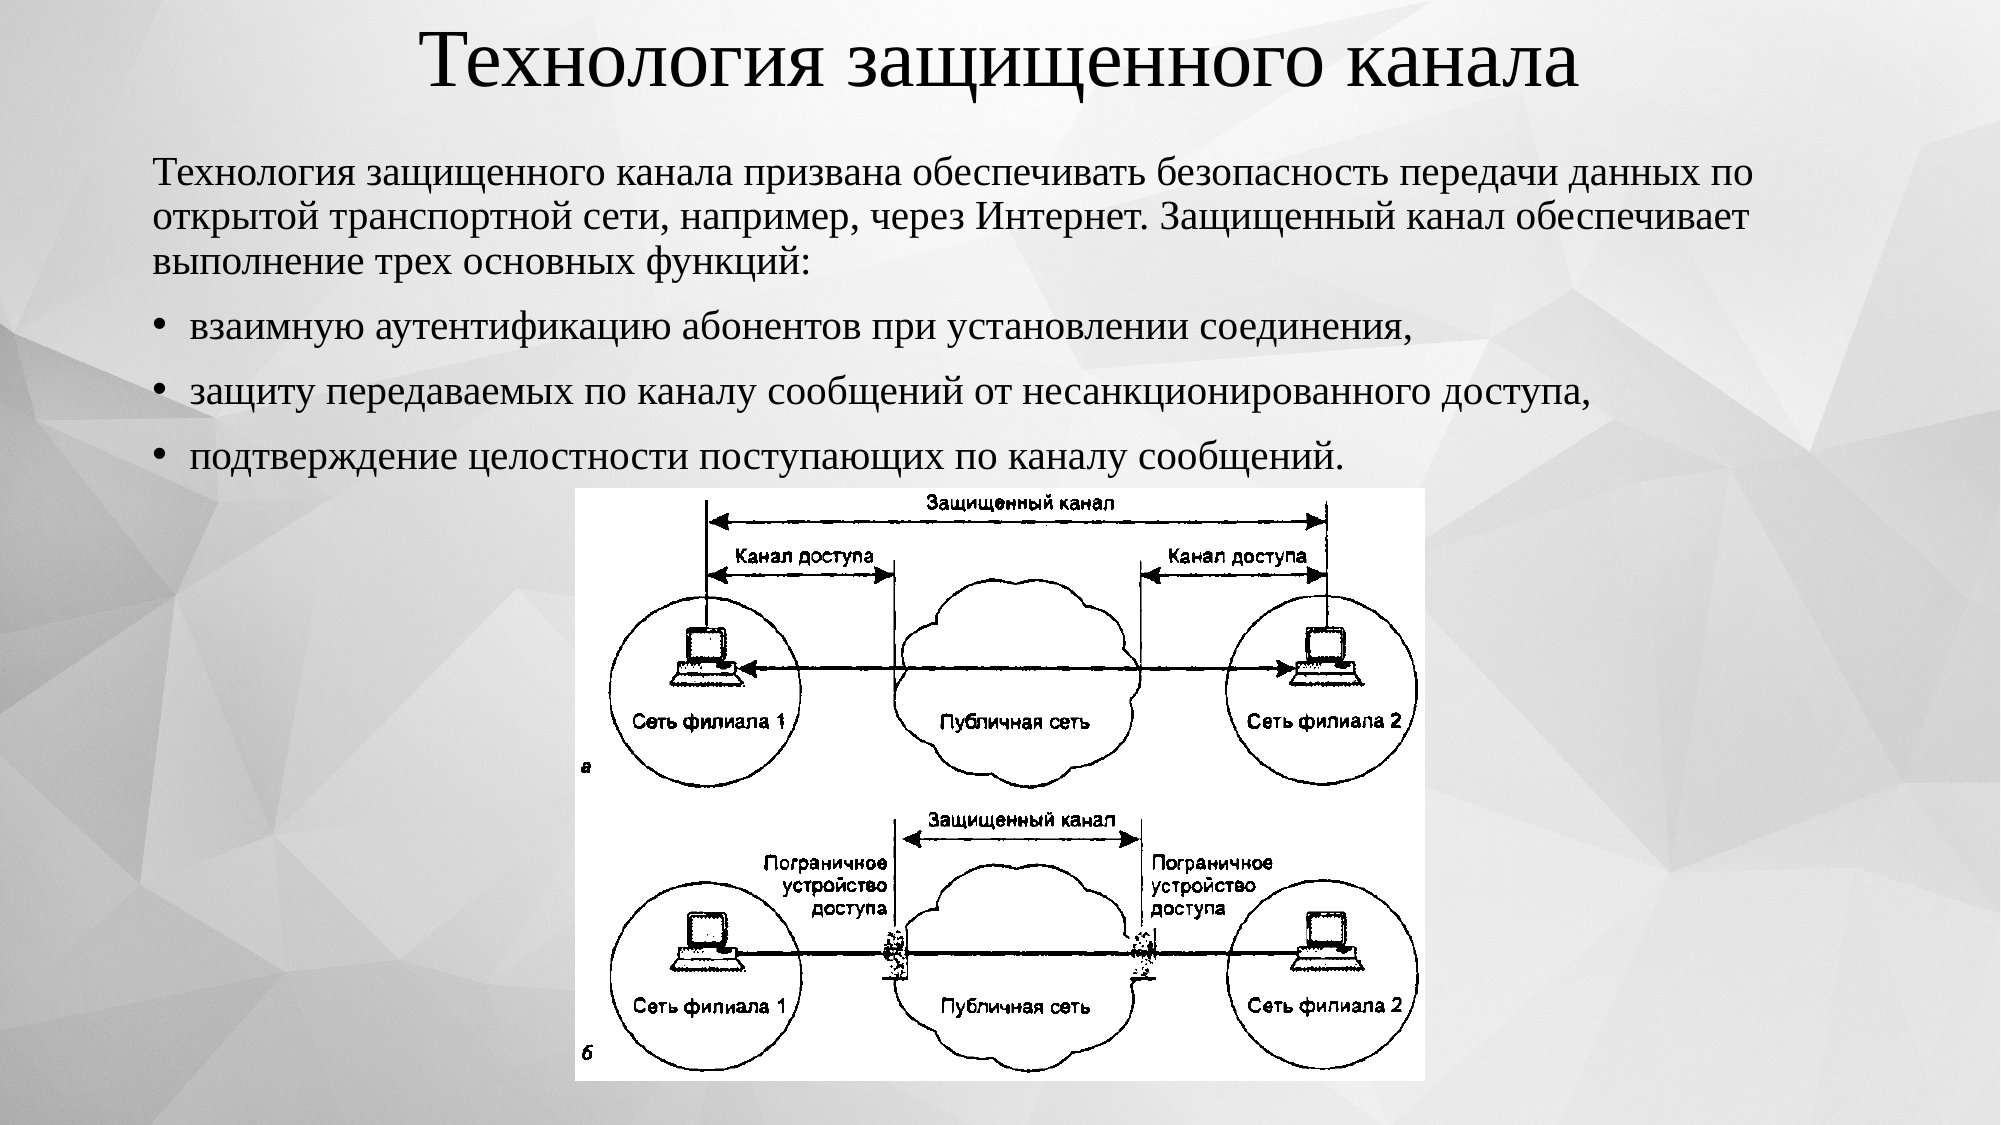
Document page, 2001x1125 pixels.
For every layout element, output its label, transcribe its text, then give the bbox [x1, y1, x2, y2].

list Технология защищенного канала призвана обеспечивать безопасность передачи данных по открытой транспортной сети, например, через Интернет. Защищенный канал обеспечивает выполнение трех основных функций: взаимную аутентификацию абонентов при установлении соединения, защиту передаваемых по каналу сообщений от несанкционированного доступа, подтверждение целостности поступающих по каналу сообщений. [137, 142, 1863, 489]
picture [0, 0, 2001, 1125]
title Технология защищенного канала [137, 7, 1863, 112]
